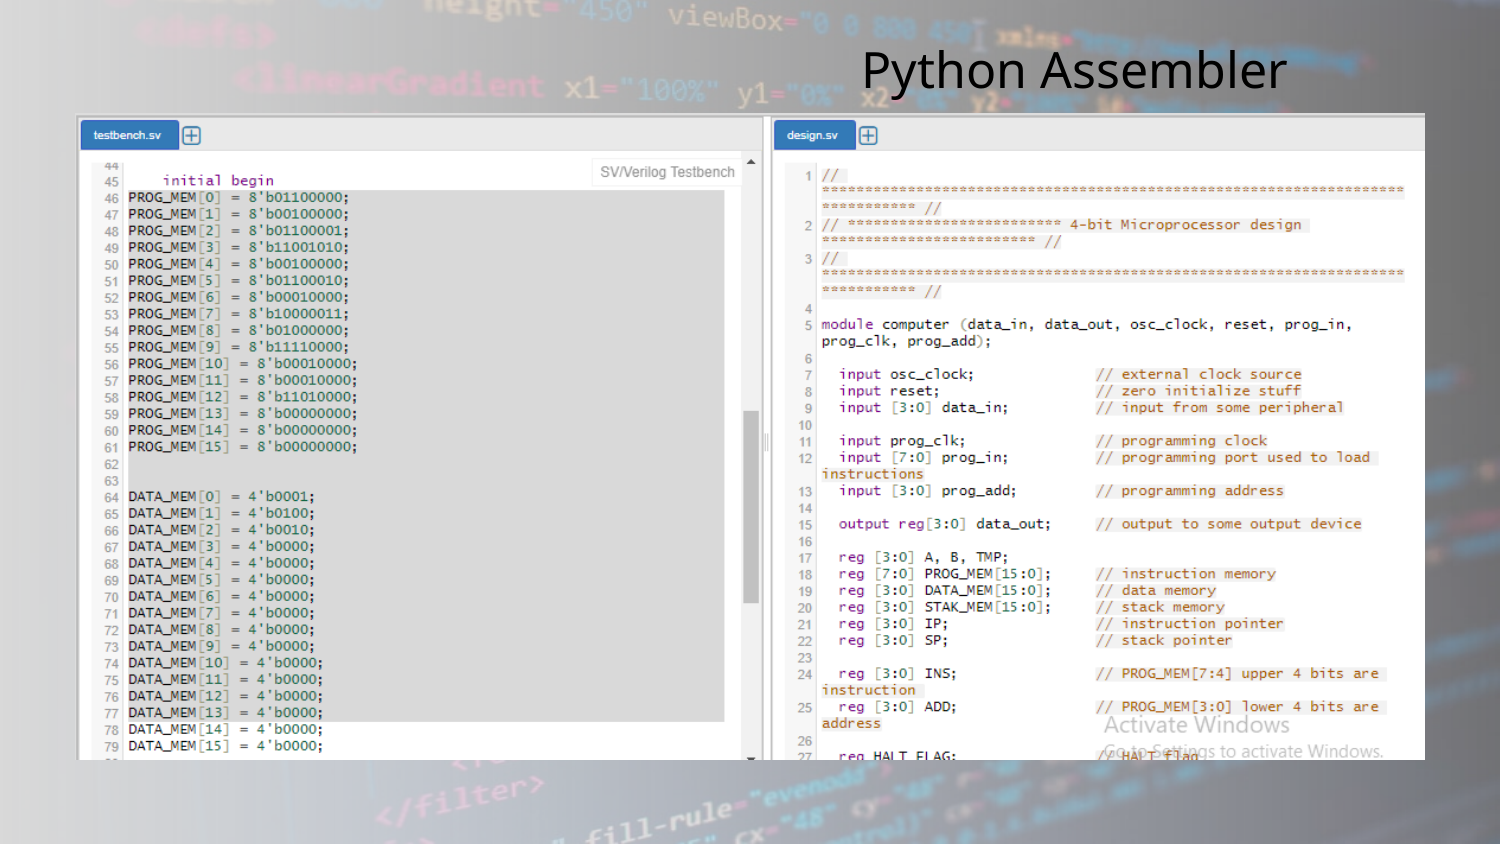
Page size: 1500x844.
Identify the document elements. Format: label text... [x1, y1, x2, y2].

picture [74, 113, 1425, 760]
text_box [0, 0, 1500, 844]
title Python Assembler [650, 0, 1500, 138]
